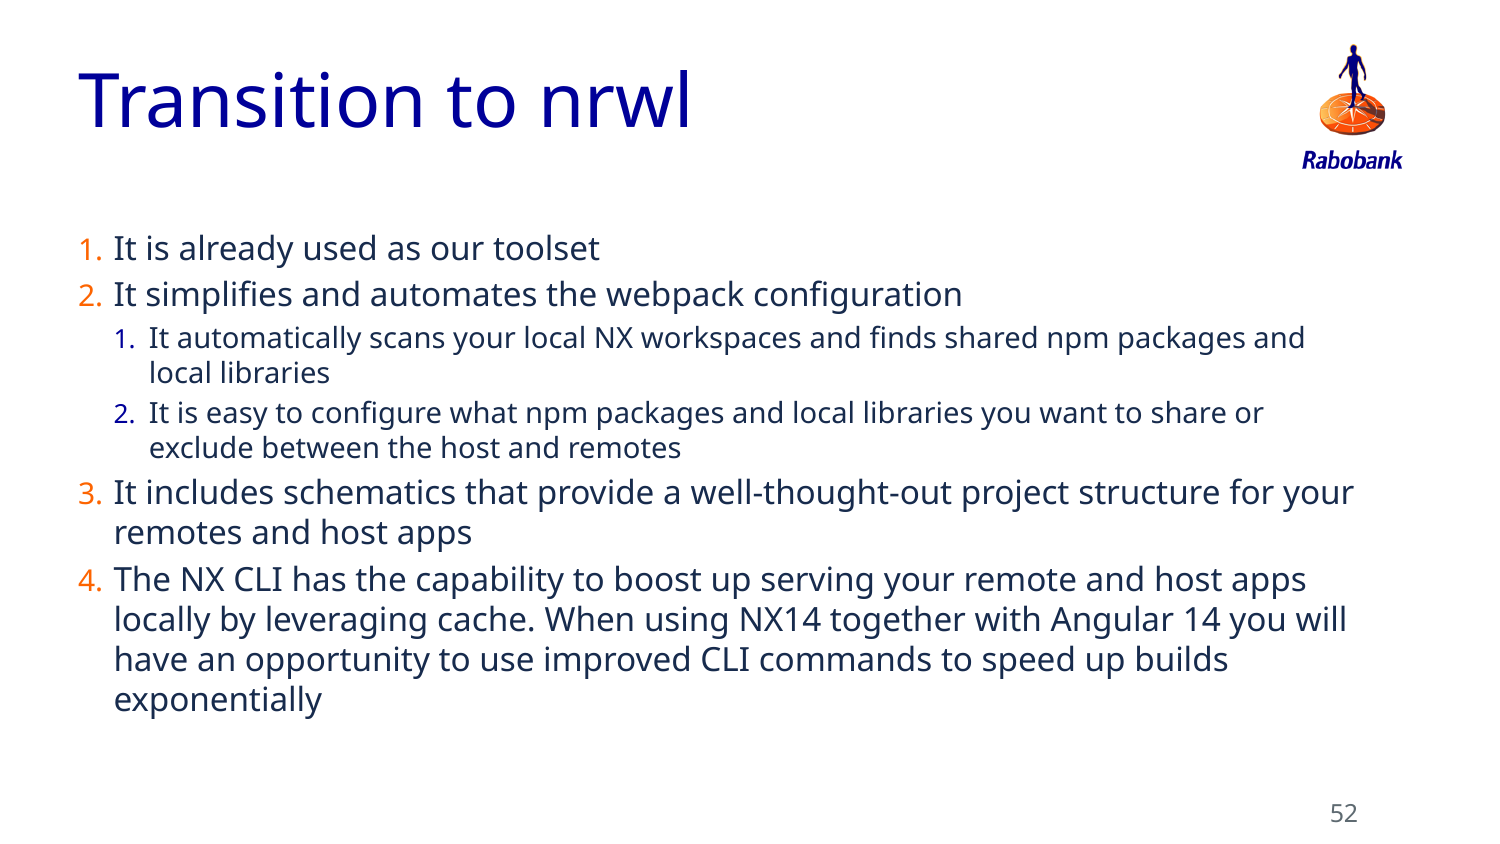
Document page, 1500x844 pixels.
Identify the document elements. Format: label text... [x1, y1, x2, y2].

title Transition to nrwl [78, 31, 1234, 175]
list It is already used as our toolset It simplifies and automates the webpack configuration It automatically scans your local NX workspaces and finds shared npm packages and local libraries It is easy to configure what npm packages and local libraries you want to share or exclude between the host and remotes It includes schematics that provide a well-thought-out project structure for your remotes and host apps The NX CLI has the capability to boost up serving your remote and host apps locally by leveraging cache. When using NX14 together with Angular 14 you will have an opportunity to use improved CLI commands to speed up builds exponentially [78, 219, 1359, 682]
slide_number 52 [1252, 797, 1359, 832]
picture [1302, 44, 1403, 169]
